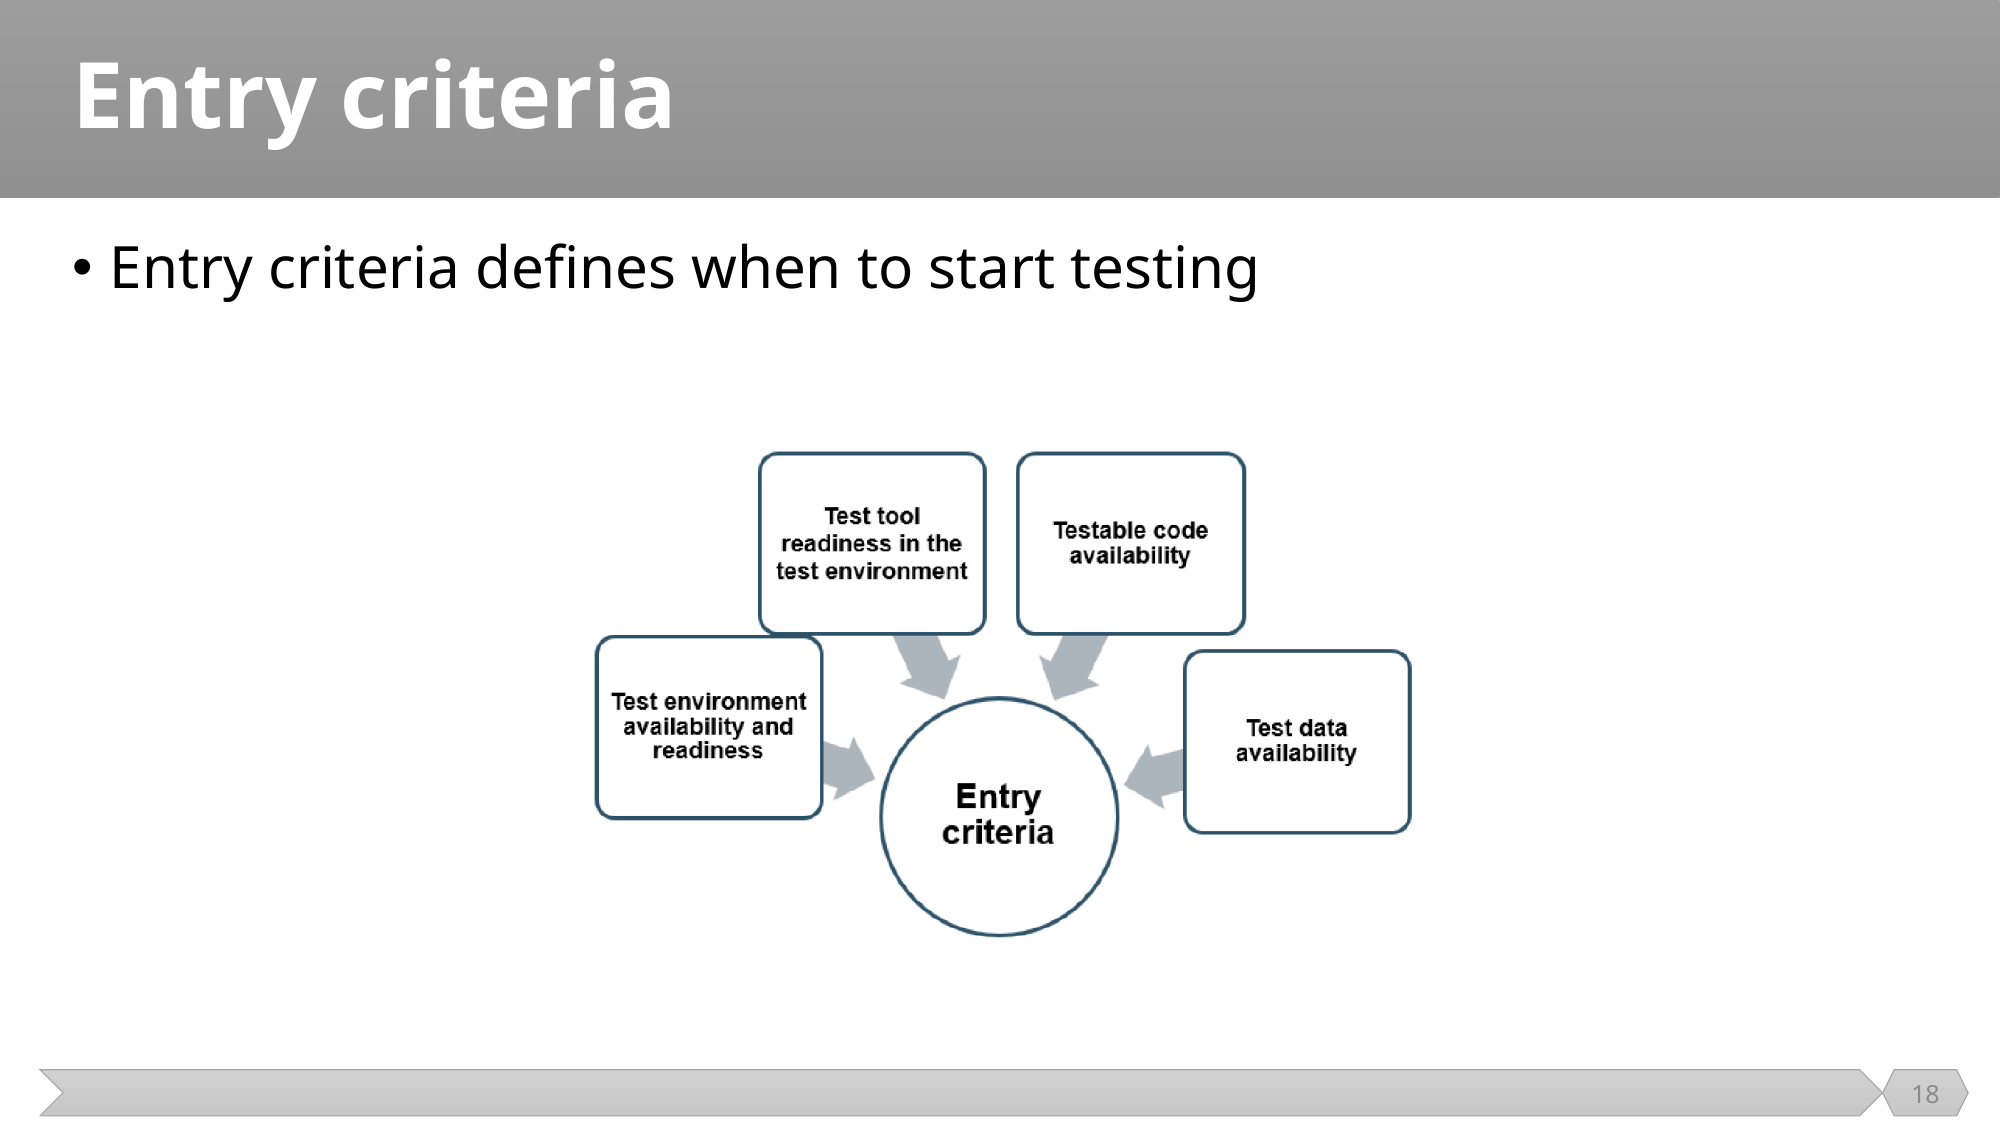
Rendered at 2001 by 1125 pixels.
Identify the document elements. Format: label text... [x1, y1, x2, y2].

title Entry criteria [56, 0, 1969, 199]
list Entry criteria defines when to start testing [56, 230, 1969, 1010]
picture [575, 413, 1425, 953]
slide_number 18 [1882, 1065, 1969, 1125]
